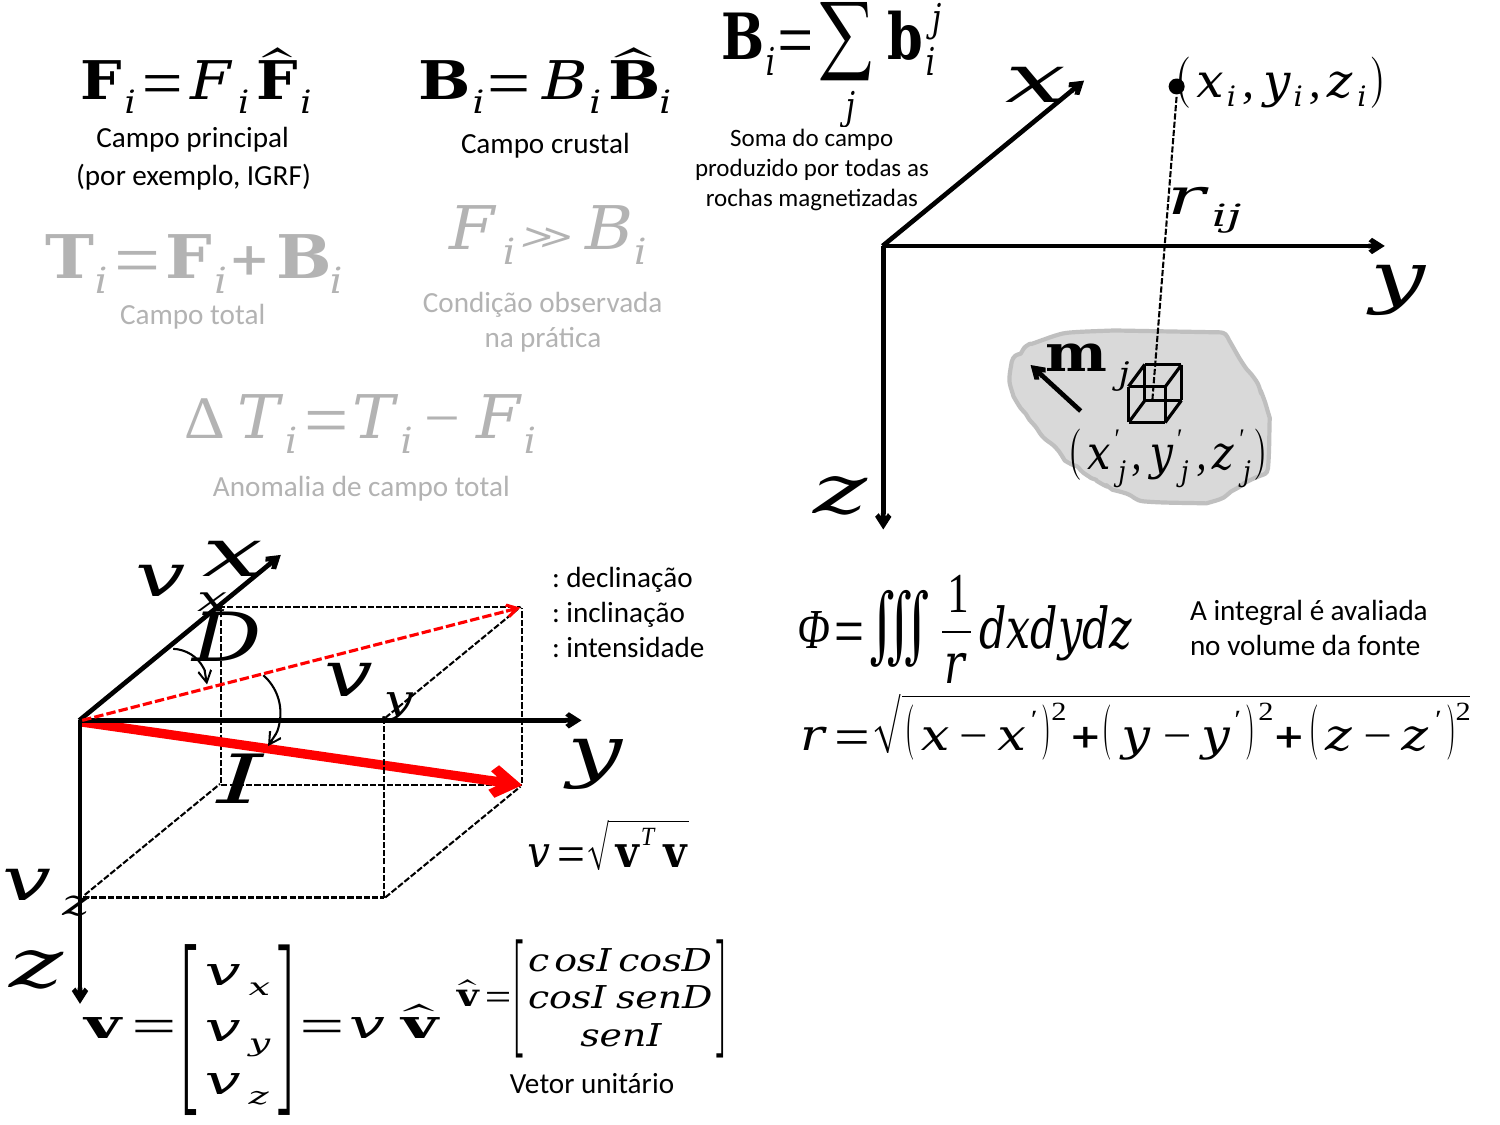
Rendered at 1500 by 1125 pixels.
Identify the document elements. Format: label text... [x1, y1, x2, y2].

text_box [1168, 78, 1180, 95]
text_box [1135, 329, 1272, 506]
text_box Vetor unitário [495, 1056, 690, 1107]
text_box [81, 607, 521, 721]
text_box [1030, 364, 1081, 412]
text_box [3, 516, 633, 1005]
text_box Campo principal [72, 111, 313, 148]
text_box Campo crustal [425, 116, 666, 167]
text_box [0, 194, 705, 529]
text_box A integral é avaliada no volume da fonte [1175, 583, 1448, 669]
text_box Soma do campo produzido por todas as rochas magnetizadas [679, 113, 877, 219]
text_box [1007, 328, 1130, 498]
text_box (por exemplo, IGRF) [61, 148, 326, 199]
text_box [1139, 328, 1147, 362]
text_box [1152, 94, 1177, 401]
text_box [882, 80, 1085, 247]
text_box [1128, 364, 1182, 423]
